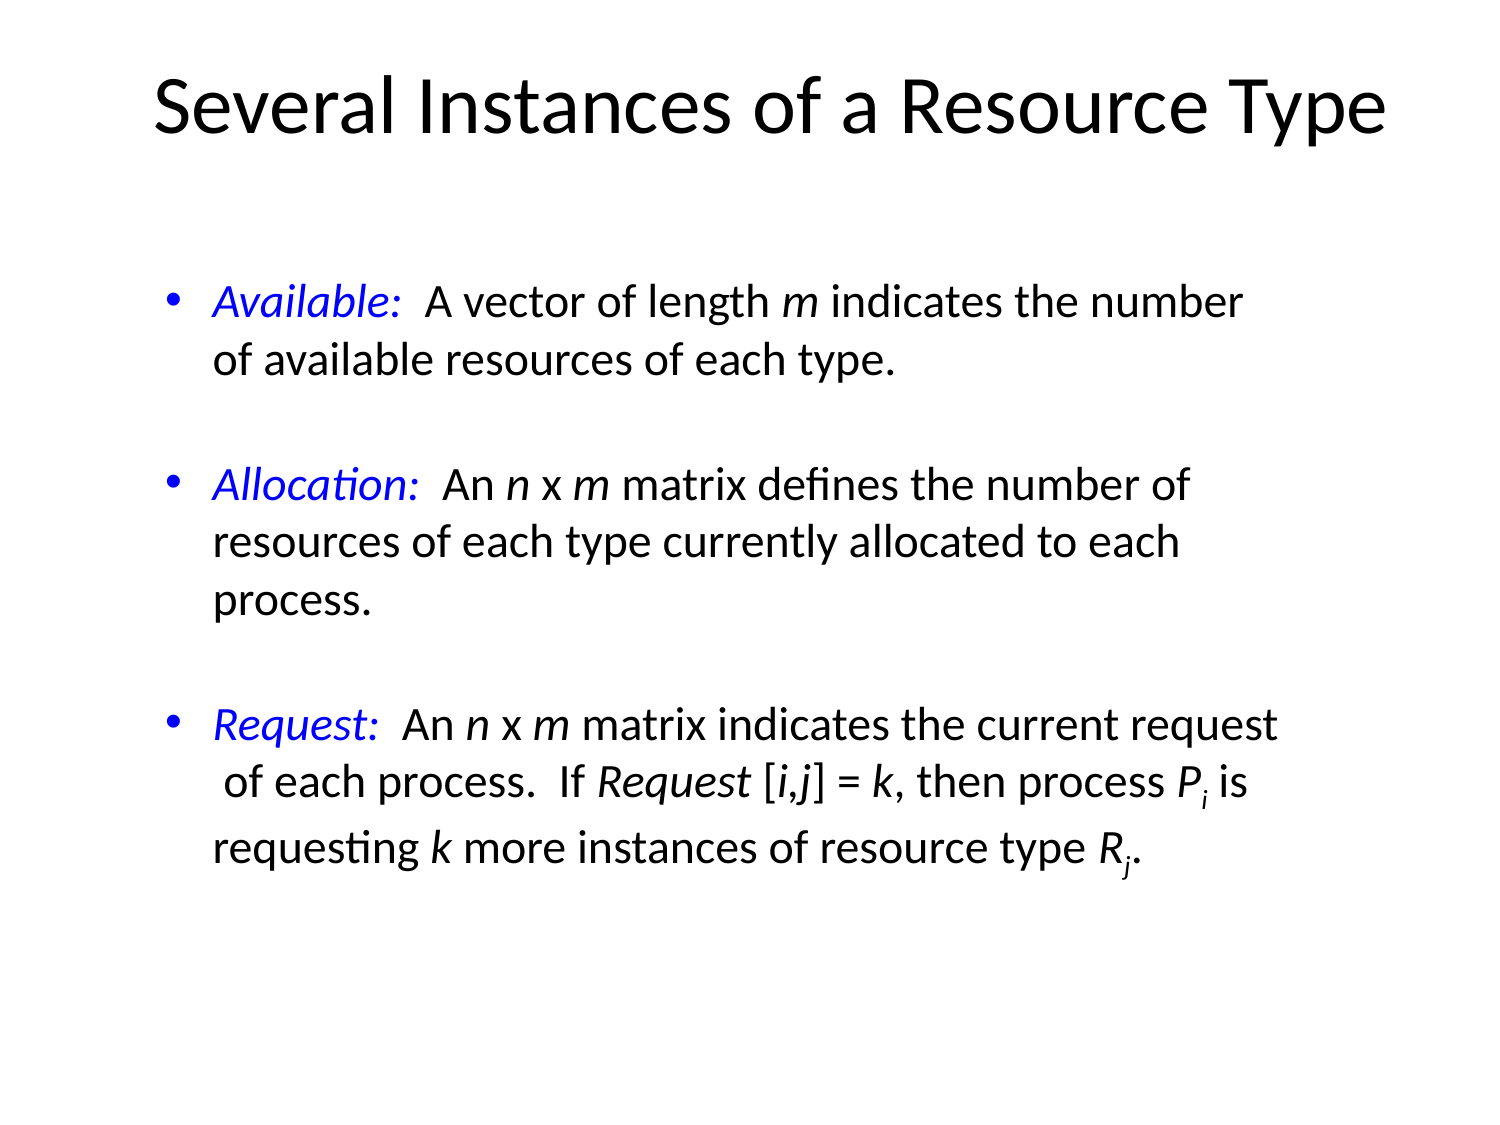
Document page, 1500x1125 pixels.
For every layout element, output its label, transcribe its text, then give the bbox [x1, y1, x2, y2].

list Available: A vector of length m indicates the number of available resources of each type. Allocation: An n x m matrix defines the number of resources of each type currently allocated to each process. Request: An n x m matrix indicates the current request of each process. If Request [i,j] = k, then process Pi is requesting k more instances of resource type Rj. [150, 262, 1304, 938]
title Several Instances of a Resource Type [134, 31, 1410, 170]
